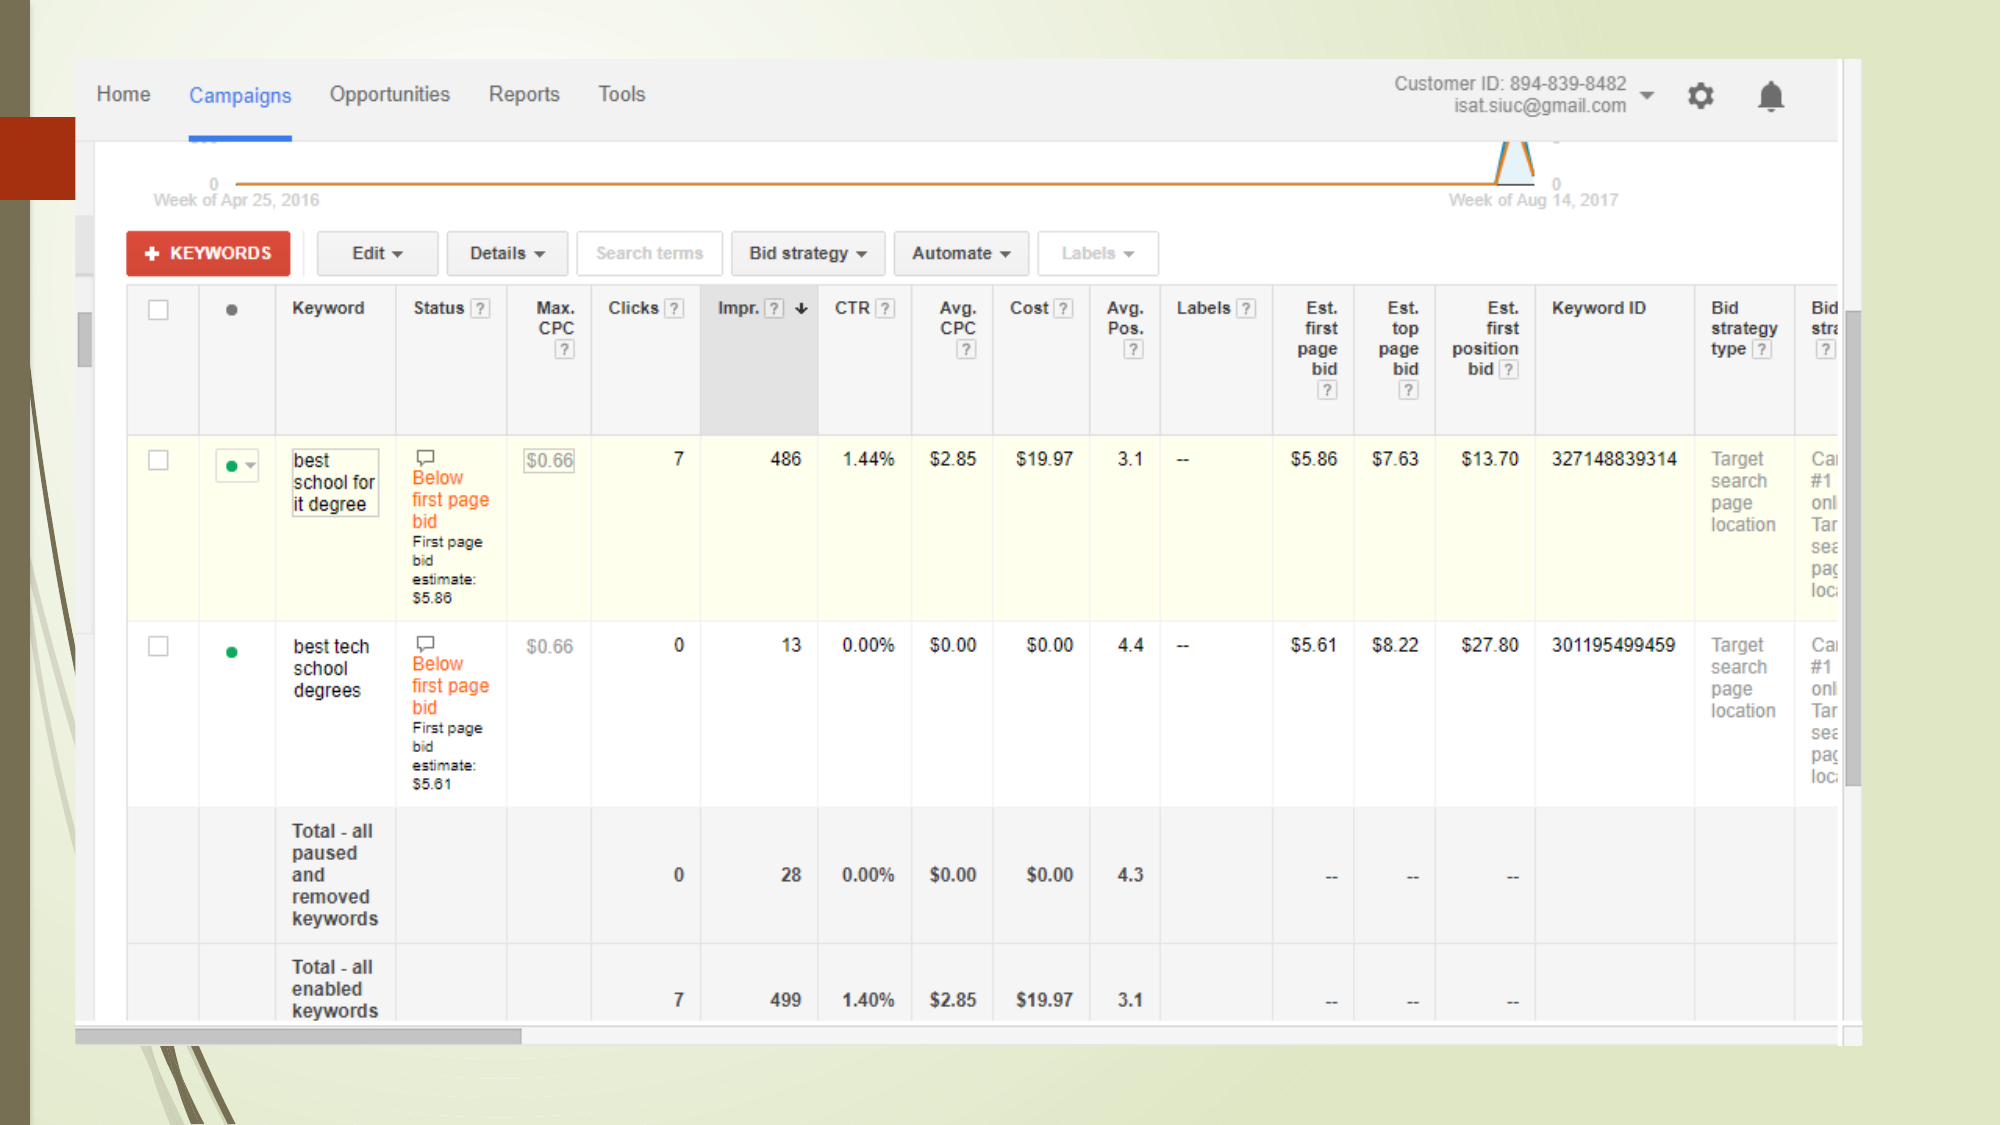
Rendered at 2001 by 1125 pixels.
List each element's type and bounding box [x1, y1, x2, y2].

picture [75, 59, 1863, 1047]
